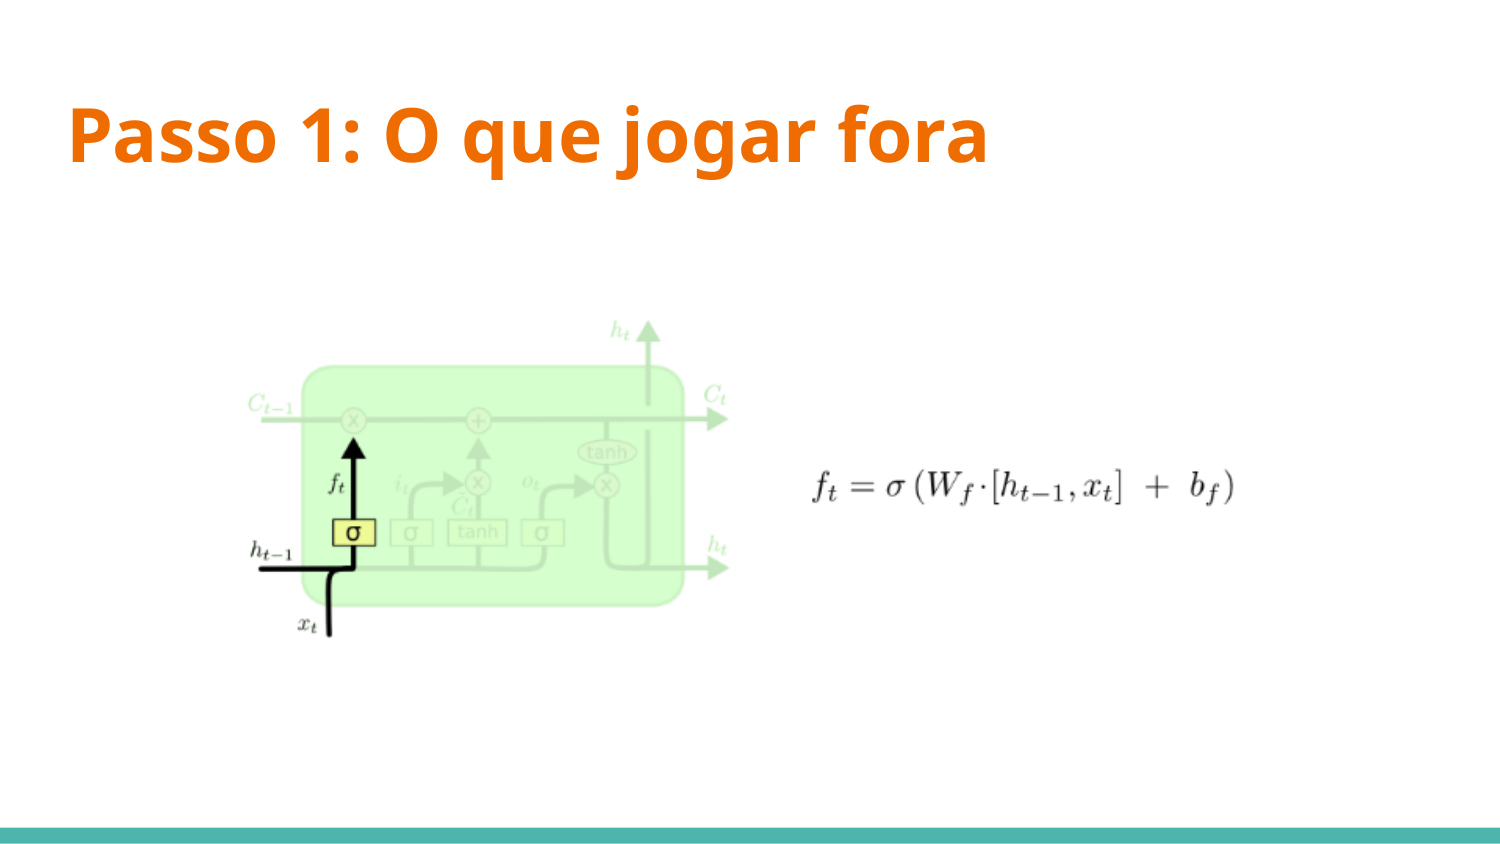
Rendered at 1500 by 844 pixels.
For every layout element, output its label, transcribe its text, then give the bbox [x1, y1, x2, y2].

title Passo 1: O que jogar fora [51, 72, 1449, 189]
picture [165, 304, 1335, 663]
